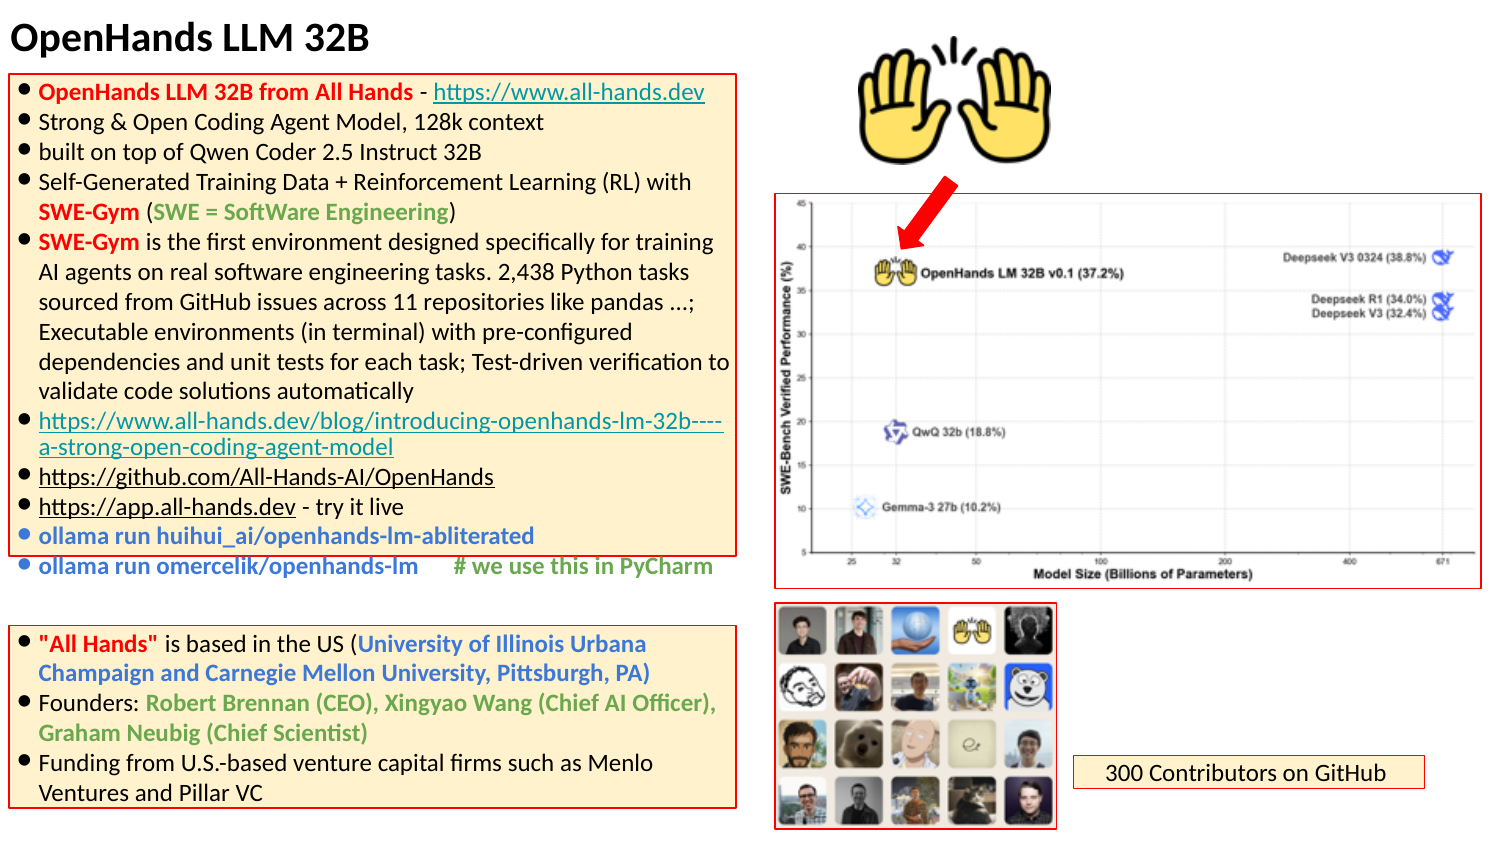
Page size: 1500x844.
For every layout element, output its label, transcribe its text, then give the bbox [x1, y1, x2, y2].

picture [858, 36, 1051, 165]
text_box [933, 176, 958, 192]
picture [775, 194, 1481, 589]
text_box OpenHands LLM 32B from All Hands - https://www.all-hands.dev Strong & Open Coding Agent Model, 128k context built on top of Qwen Coder 2.5 Instruct 32B Self-Generated Training Data + Reinforcement Learning (RL) with SWE-Gym (SWE = SoftWare Engineering) SWE-Gym is the first environment designed specifically for training AI agents on real software engineering tasks. 2,438 Python tasks sourced from GitHub issues across 11 repositories like pandas ...; Executable environments (in terminal) with pre-configured dependencies and unit tests for each task; Test-driven verification to validate code solutions automatically https://www.all-hands.dev/blog/introducing-openhands-lm-32b----a-strong-open-coding-agent-model https://github.com/All-Hands-AI/OpenHands https://app.all-hands.dev - try it live ollama run huihui_ai/openhands-lm-abliterated ollama run omercelik/openhands-lm # we use this in PyCharm [9, 74, 736, 557]
text_box "All Hands" is based in the US (University of Illinois Urbana Champaign and Carnegie Mellon University, Pittsburgh, PA) Founders: Robert Brennan (CEO), Xingyao Wang (Chief AI Officer), Graham Neubig (Chief Scientist) Funding from U.S.-based venture capital firms such as Menlo Ventures and Pillar VC [9, 625, 736, 809]
text_box OpenHands LLM 32B [9, 8, 509, 62]
text_box 300 Contributors on GitHub [1073, 755, 1425, 789]
picture [775, 603, 1056, 829]
